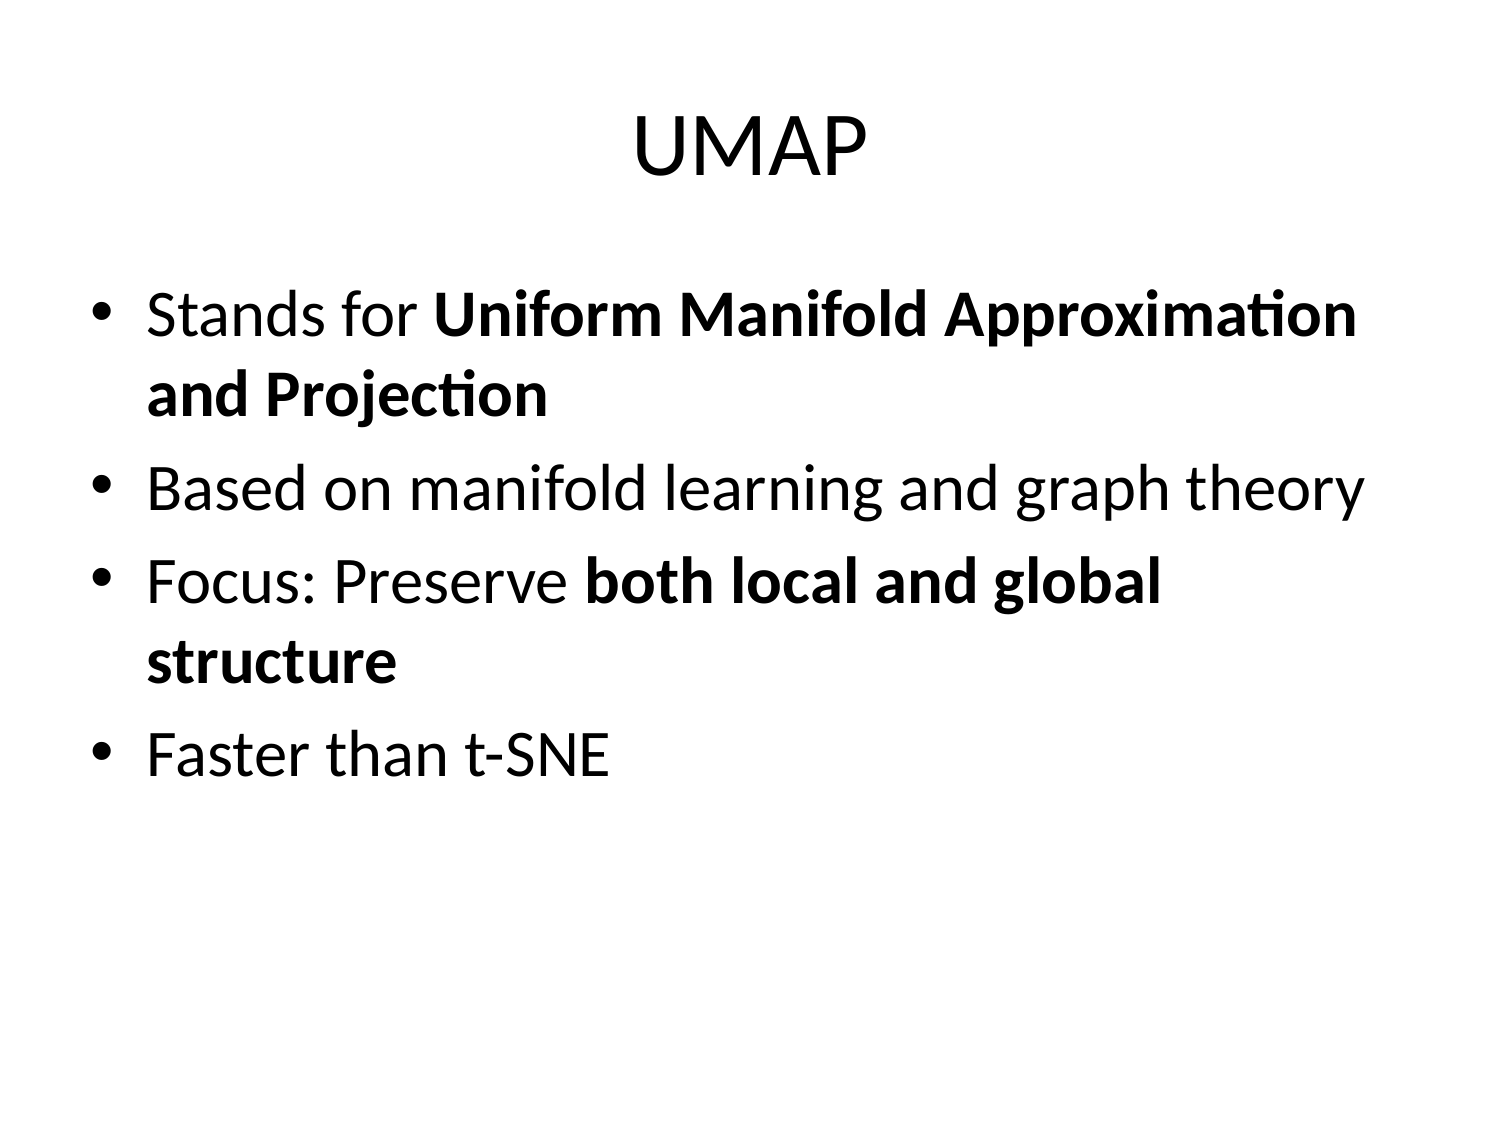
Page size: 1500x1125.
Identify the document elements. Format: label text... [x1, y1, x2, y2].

list Stands for Uniform Manifold Approximation and Projection Based on manifold learning and graph theory Focus: Preserve both local and global structure Faster than t-SNE [75, 262, 1425, 1005]
title UMAP [75, 45, 1425, 233]
